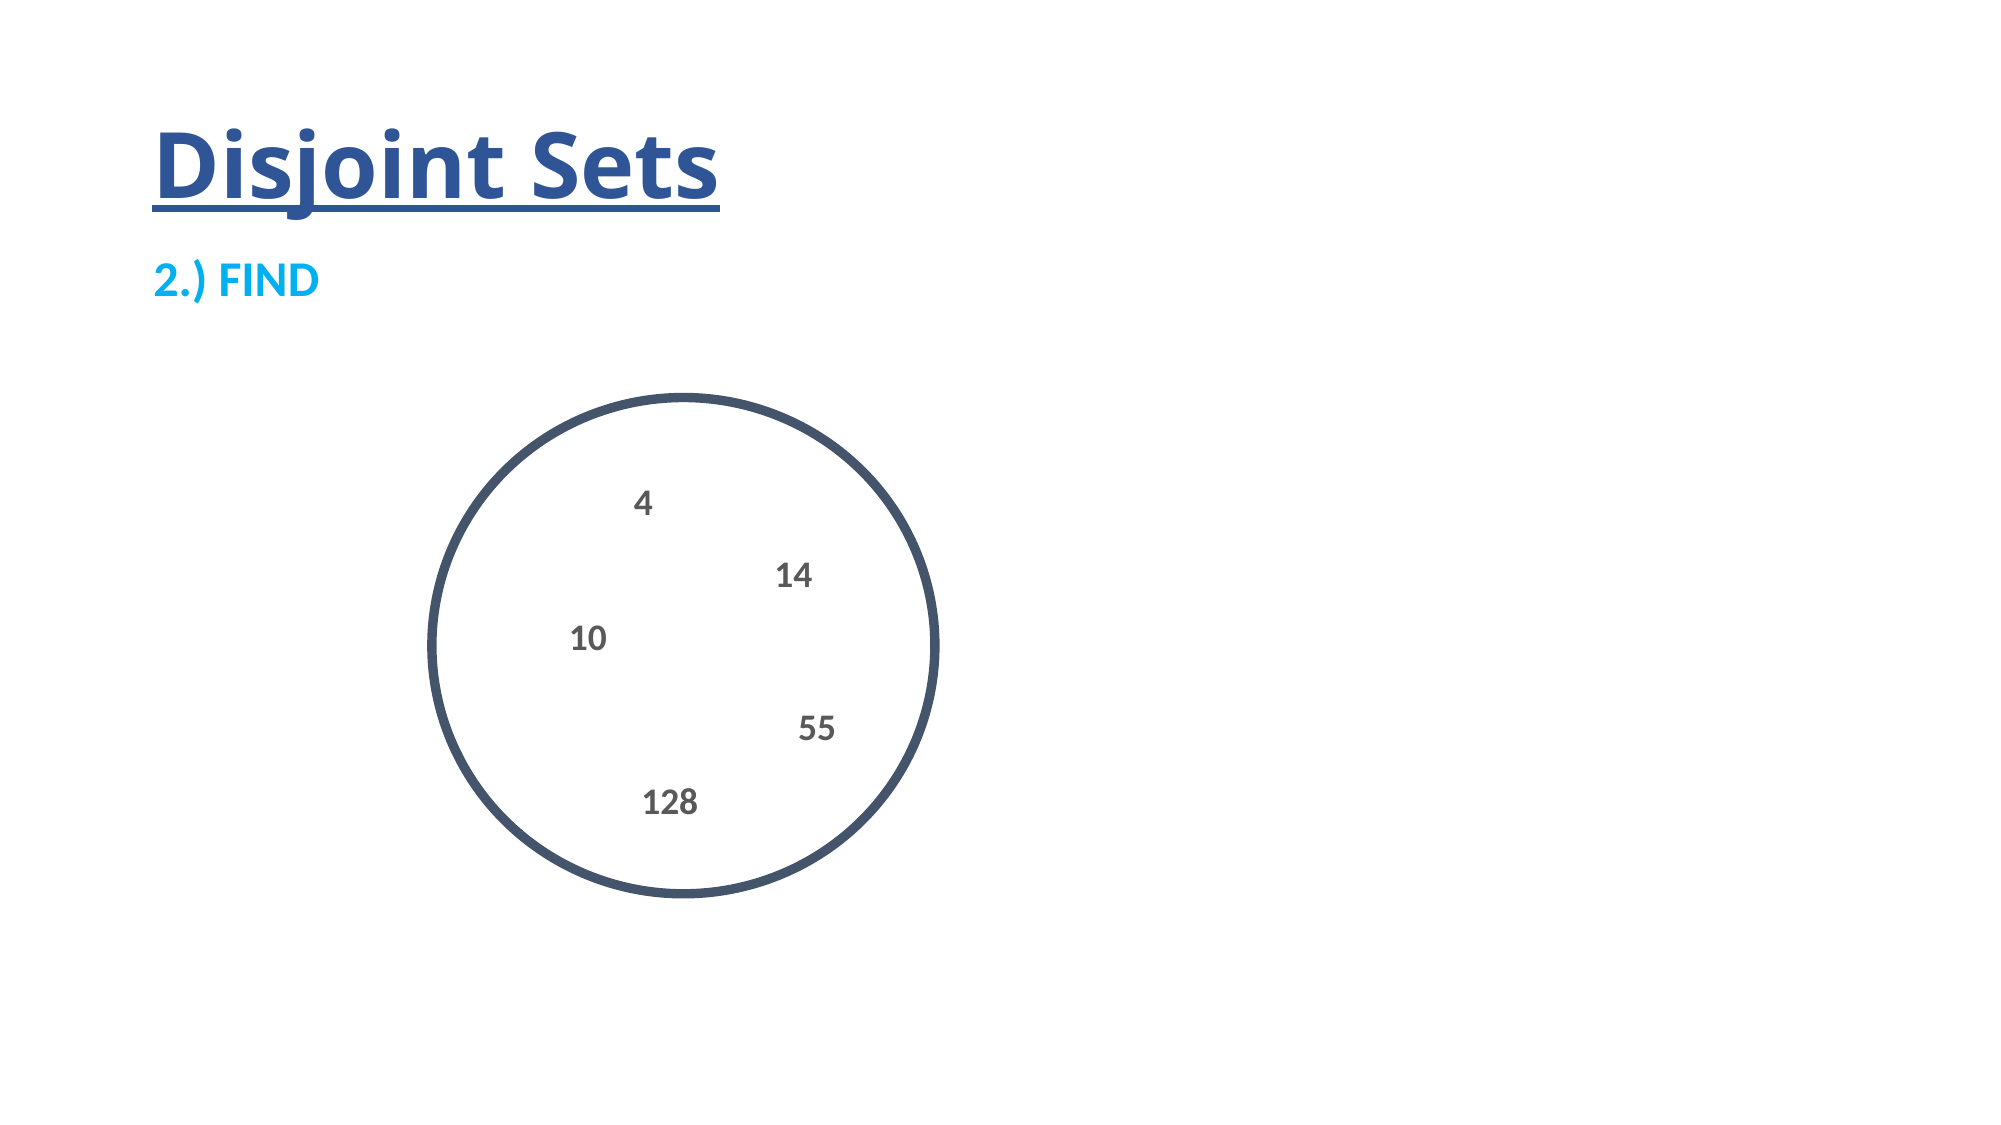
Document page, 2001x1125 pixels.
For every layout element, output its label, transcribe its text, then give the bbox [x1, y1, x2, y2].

text_box 55 [783, 696, 852, 756]
text_box 2.) FIND [138, 239, 335, 315]
text_box 14 [759, 542, 828, 603]
text_box 128 [626, 769, 714, 830]
text_box [430, 396, 936, 895]
text_box 10 [554, 605, 622, 665]
title Disjoint Sets [137, 59, 1863, 278]
text_box 4 [619, 471, 668, 531]
